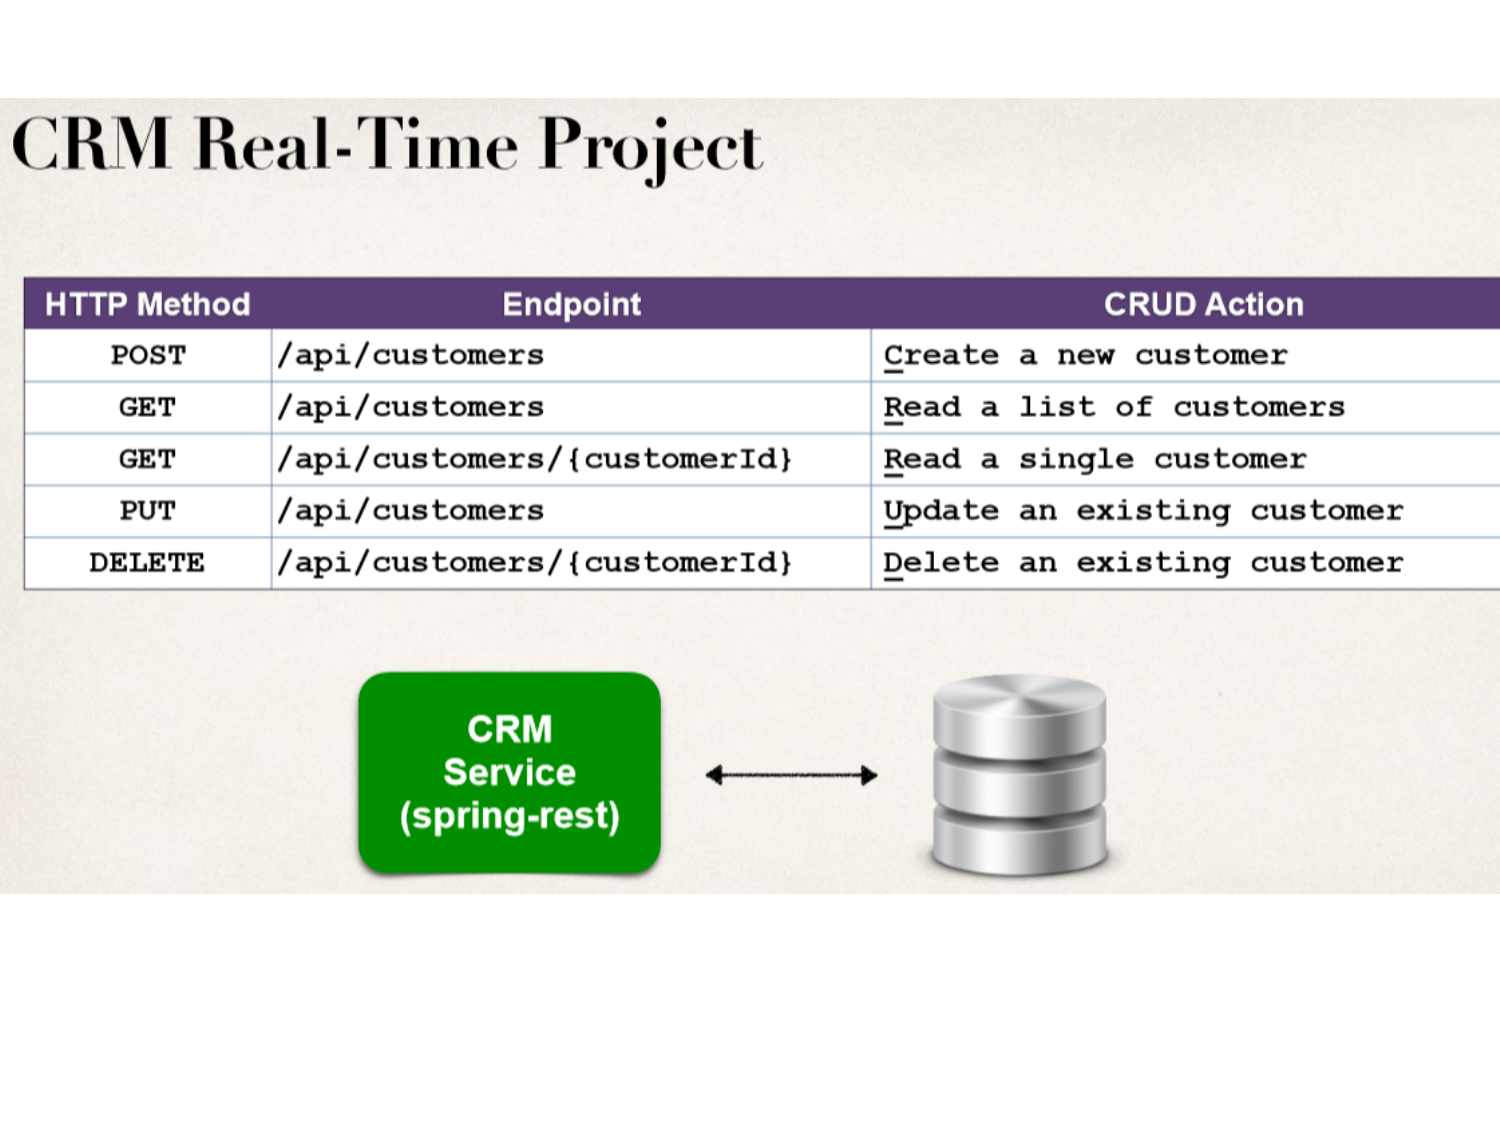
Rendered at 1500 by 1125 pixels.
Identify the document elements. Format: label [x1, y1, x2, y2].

picture [0, 98, 1500, 894]
